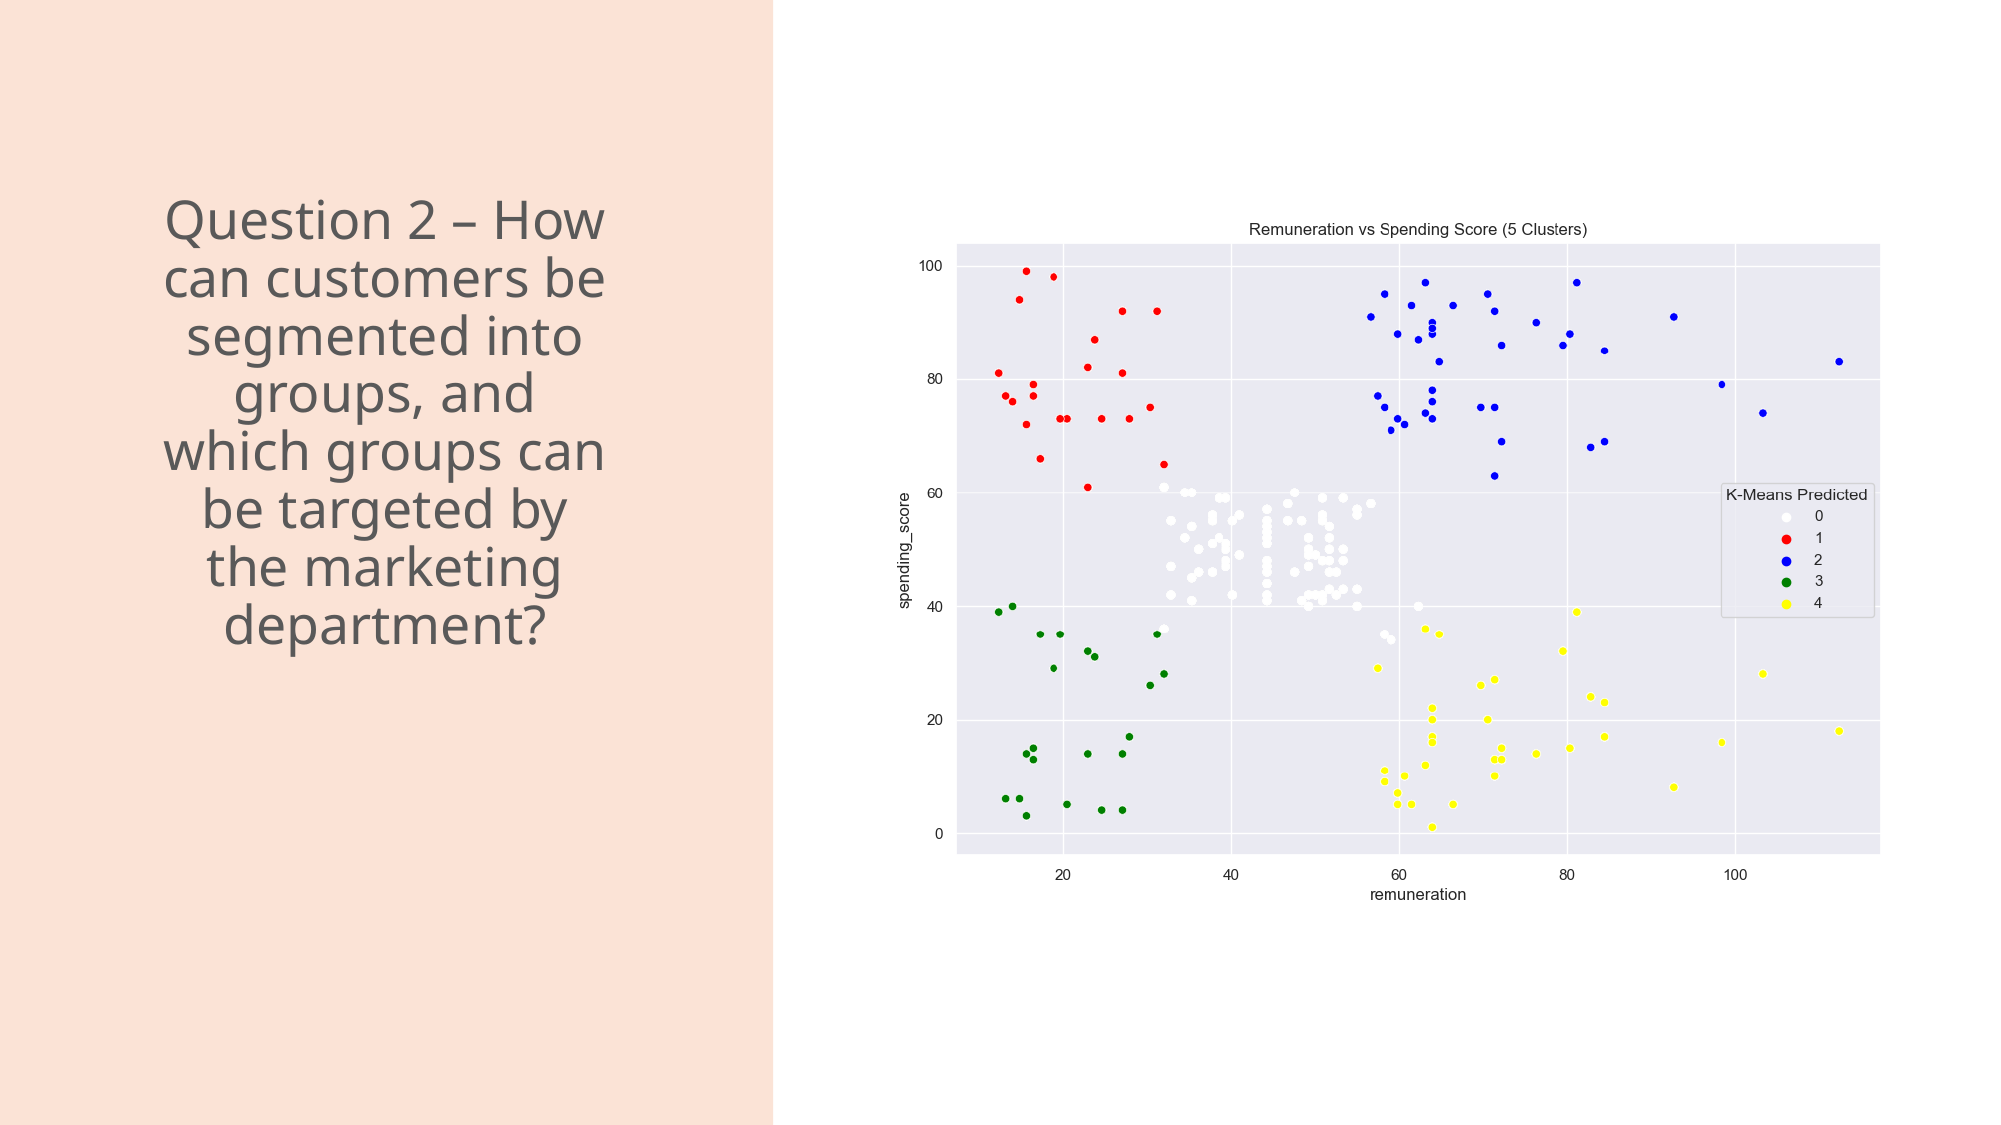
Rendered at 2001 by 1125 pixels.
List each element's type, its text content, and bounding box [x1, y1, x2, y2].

text_box [0, 0, 775, 1125]
picture [887, 212, 1890, 913]
title Question 2 – How can customers be segmented into groups, and which groups can be targeted by the marketing department? [145, 142, 625, 664]
text_box [775, 0, 2000, 1125]
